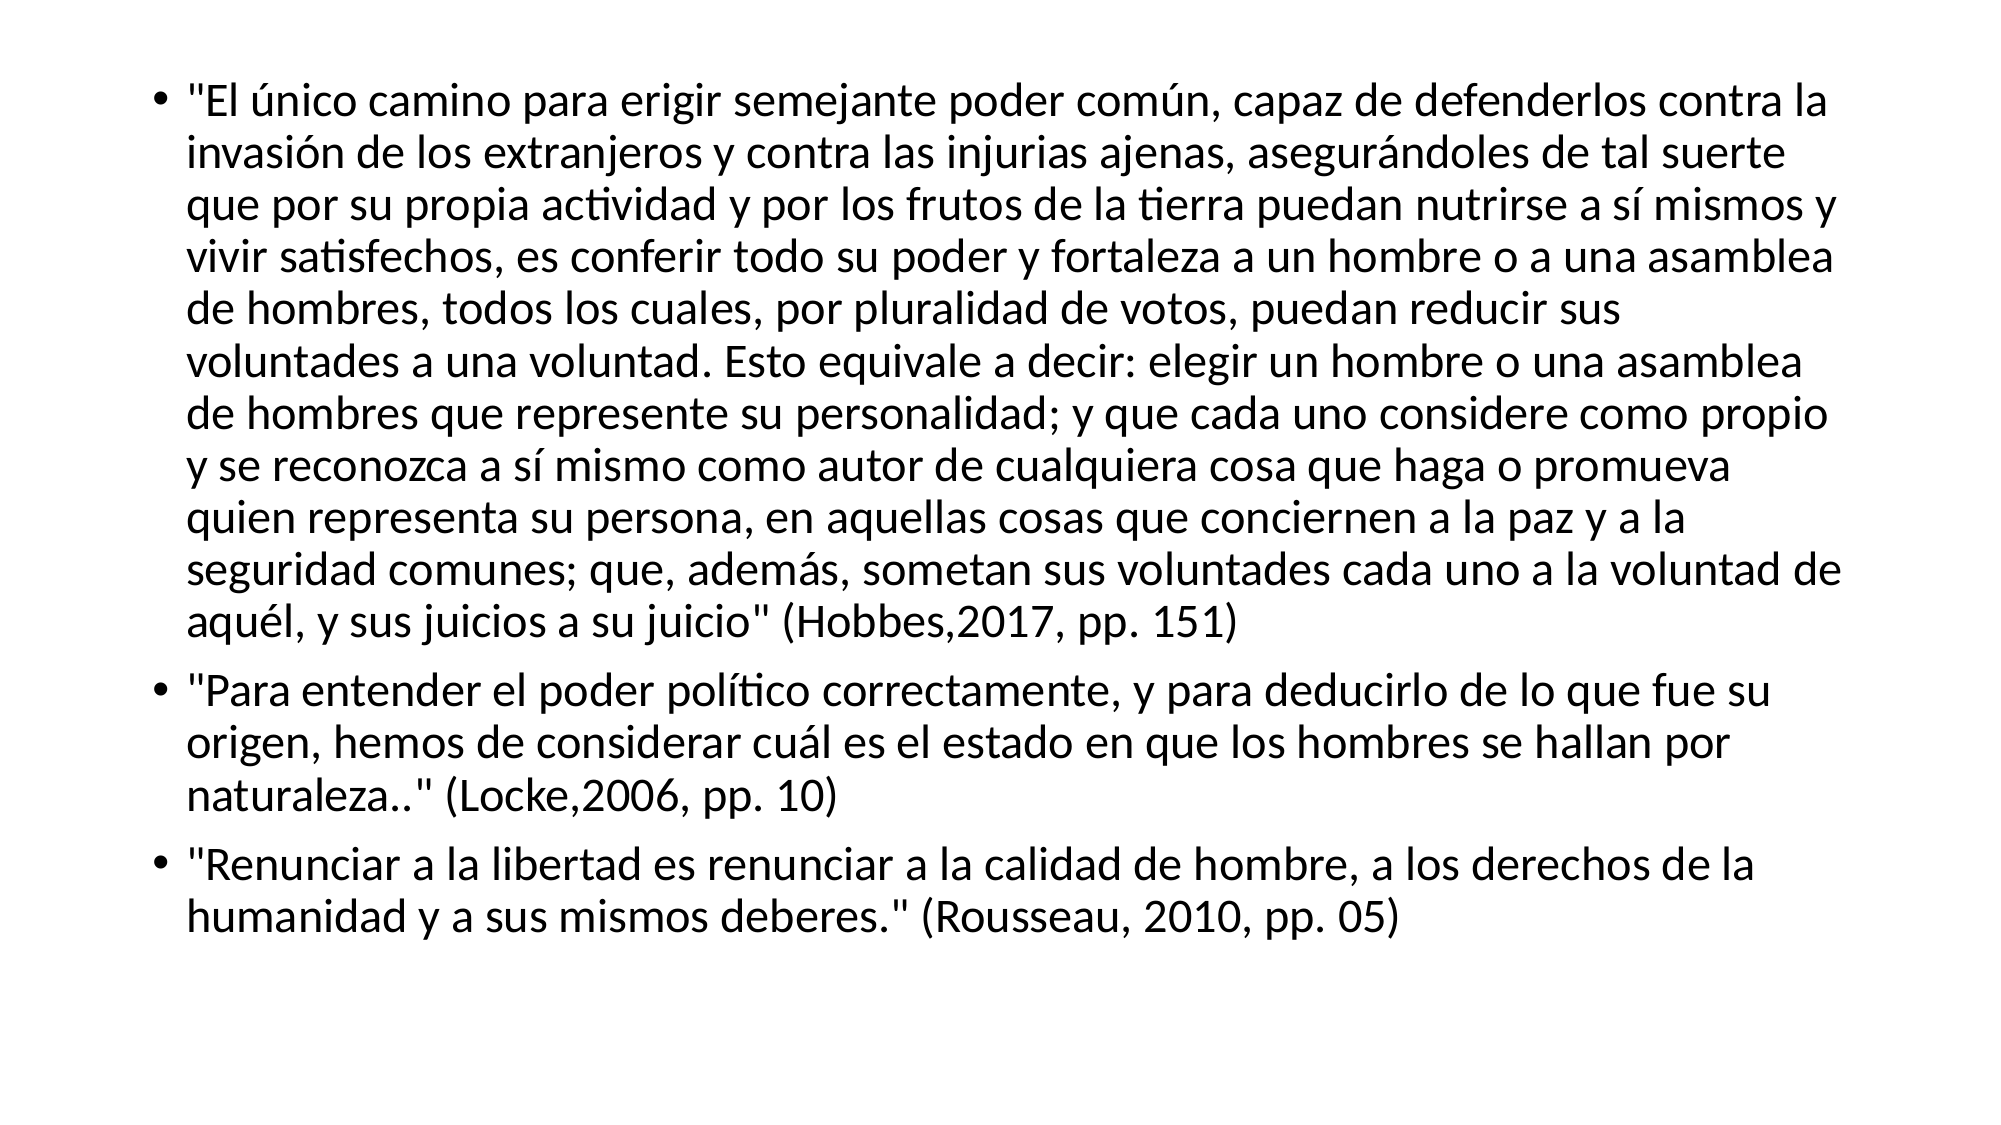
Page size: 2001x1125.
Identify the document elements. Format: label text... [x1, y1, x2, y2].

list "El único camino para erigir semejante poder común, capaz de defenderlos contra la invasión de los extranjeros y contra las injurias ajenas, asegurándoles de tal suerte que por su propia actividad y por los frutos de la tierra puedan nutrirse a sí mismos y vivir satisfechos, es conferir todo su poder y fortaleza a un hombre o a una asamblea de hombres, todos los cuales, por pluralidad de votos, puedan reducir sus voluntades a una voluntad. Esto equivale a decir: elegir un hombre o una asamblea de hombres que represente su personalidad; y que cada uno considere como propio y se reconozca a sí mismo como autor de cualquiera cosa que haga o promueva quien representa su persona, en aquellas cosas que conciernen a la paz y a la seguridad comunes; que, además, sometan sus voluntades cada uno a la voluntad de aquél, y sus juicios a su juicio" (Hobbes,2017, pp. 151) "Para entender el poder político correctamente, y para deducirlo de lo que fue su origen, hemos de considerar cuál es el estado en que los hombres se hallan por naturaleza.." (Locke,2006, pp. 10) "Renunciar a la libertad es renunciar a la calidad de hombre, a los derechos de la humanidad y a sus mismos deberes." (Rousseau, 2010, pp. 05) [137, 67, 1863, 1014]
